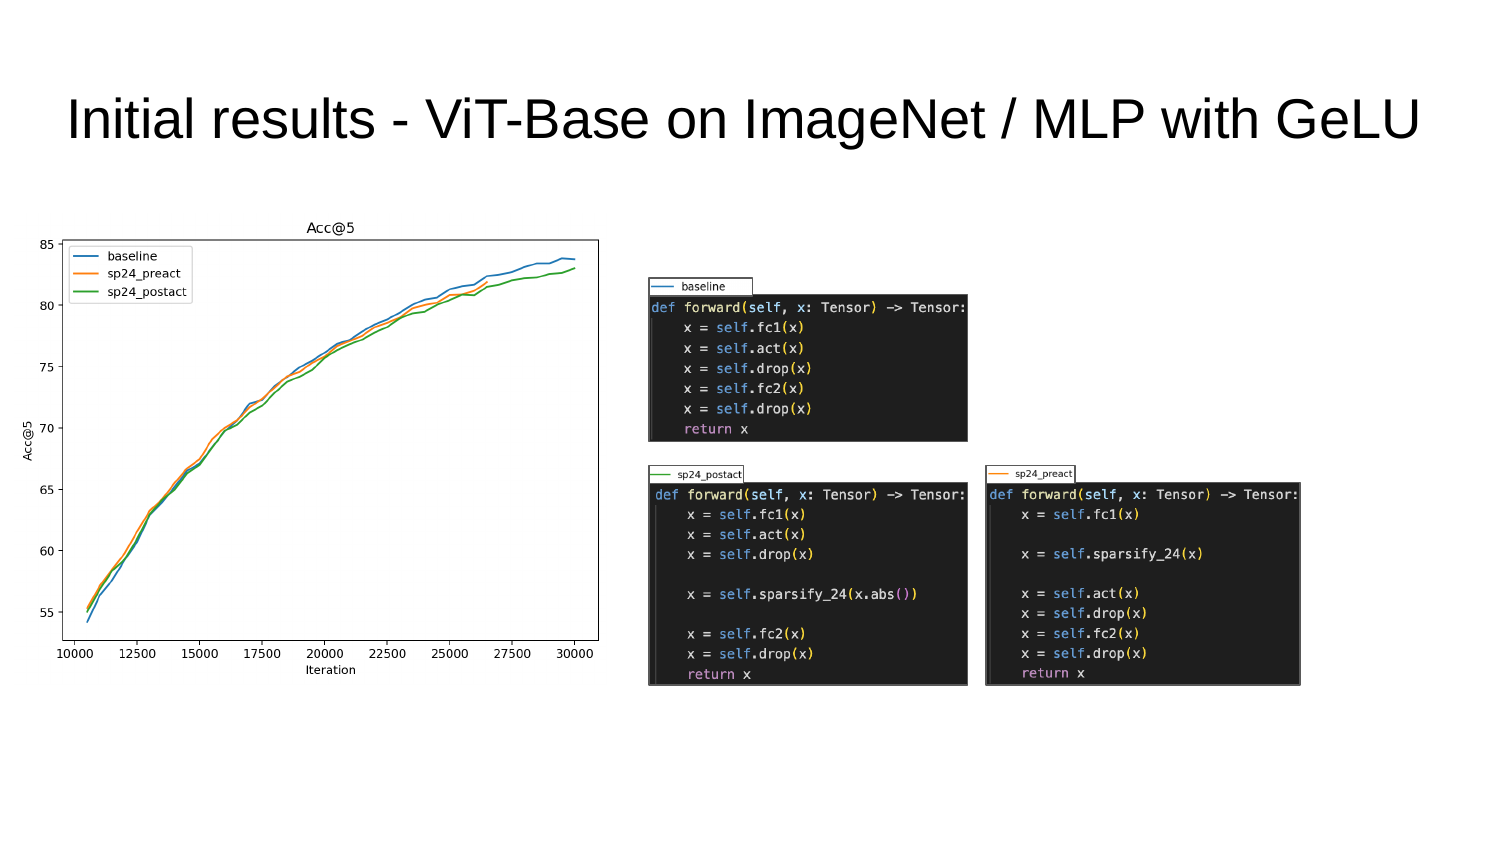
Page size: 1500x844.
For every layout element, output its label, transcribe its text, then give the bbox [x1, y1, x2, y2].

picture [13, 213, 607, 685]
picture [986, 465, 1300, 685]
title Initial results - ViT-Base on ImageNet / MLP with GeLU [51, 72, 1449, 167]
picture [649, 278, 967, 441]
picture [649, 465, 967, 685]
